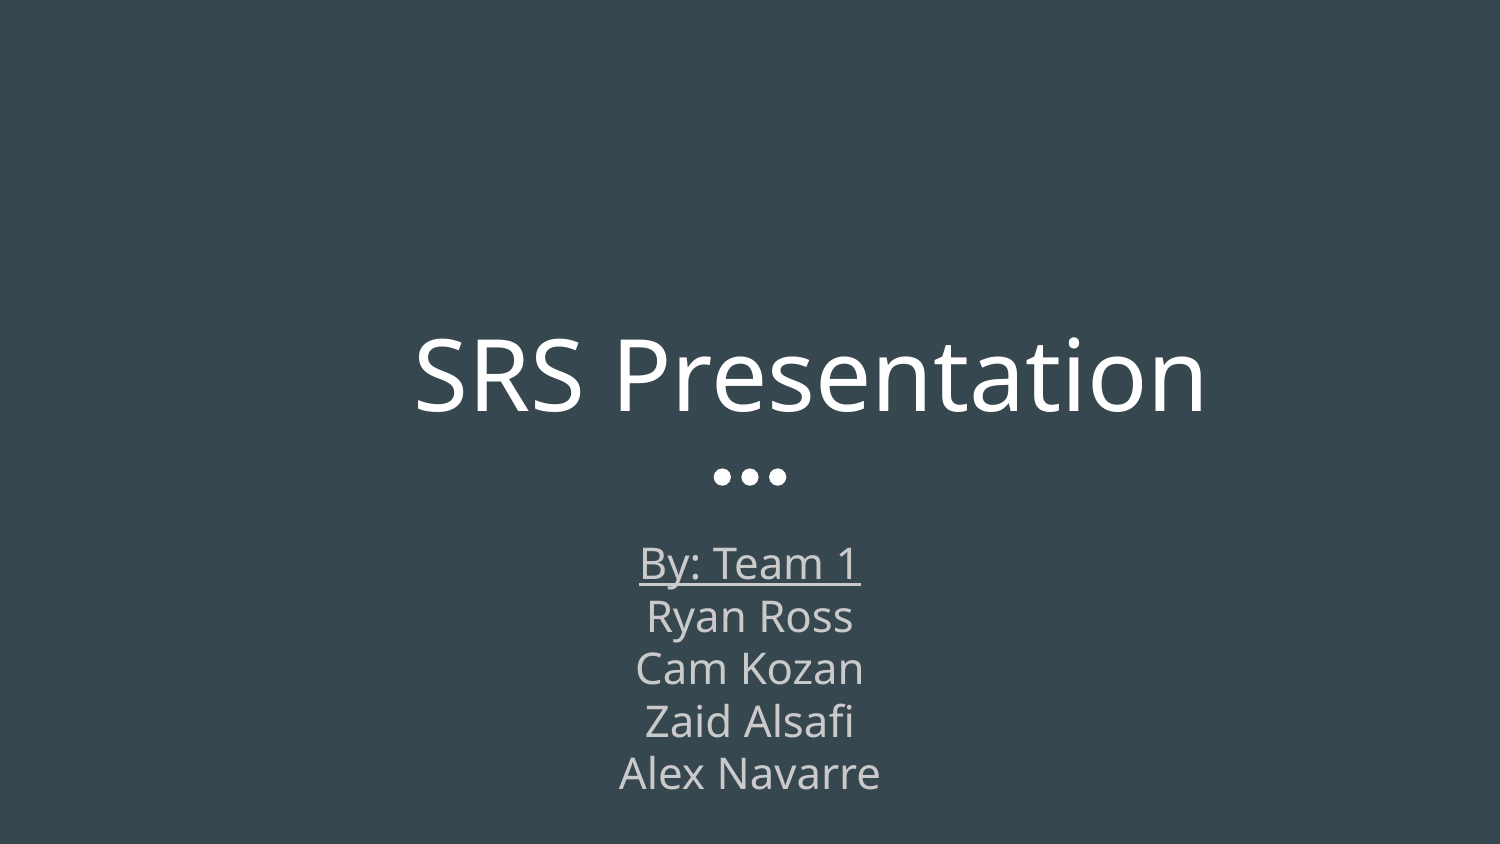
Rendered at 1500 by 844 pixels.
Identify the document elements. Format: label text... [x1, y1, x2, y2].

title SRS Presentation [110, 162, 1390, 447]
subtitle By: Team 1 Ryan Ross Cam Kozan Zaid Alsafi Alex Navarre [110, 520, 1390, 711]
